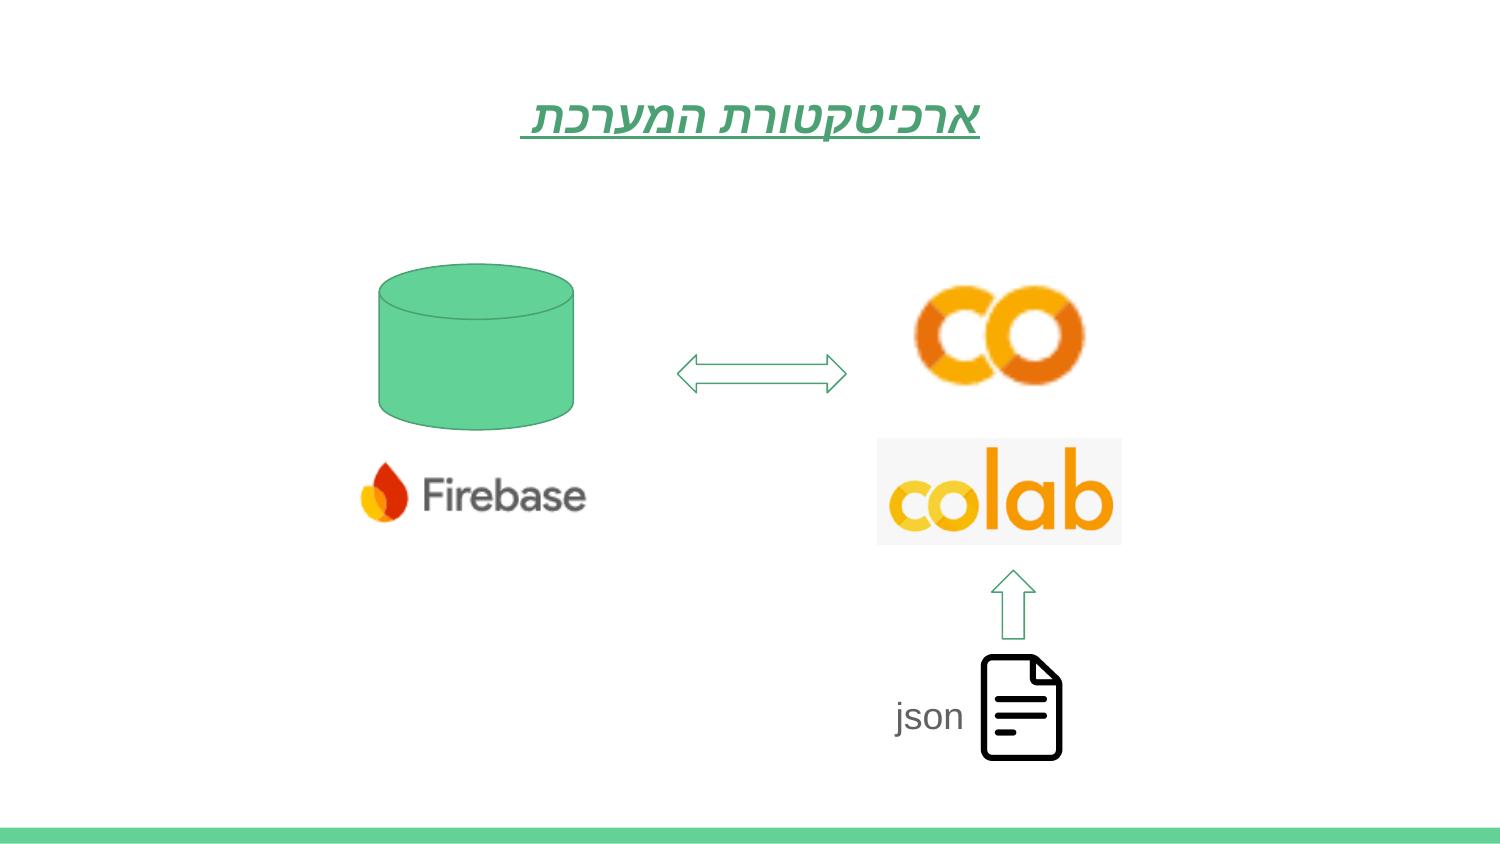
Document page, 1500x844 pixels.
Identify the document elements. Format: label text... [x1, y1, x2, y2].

picture [912, 263, 1107, 408]
title ארכיטקטורת המערכת [51, 72, 1449, 167]
picture [354, 457, 599, 535]
picture [968, 654, 1076, 762]
text_box json [880, 677, 963, 754]
text_box [677, 354, 847, 393]
text_box [991, 570, 1036, 639]
picture [877, 438, 1122, 546]
text_box [379, 264, 574, 430]
